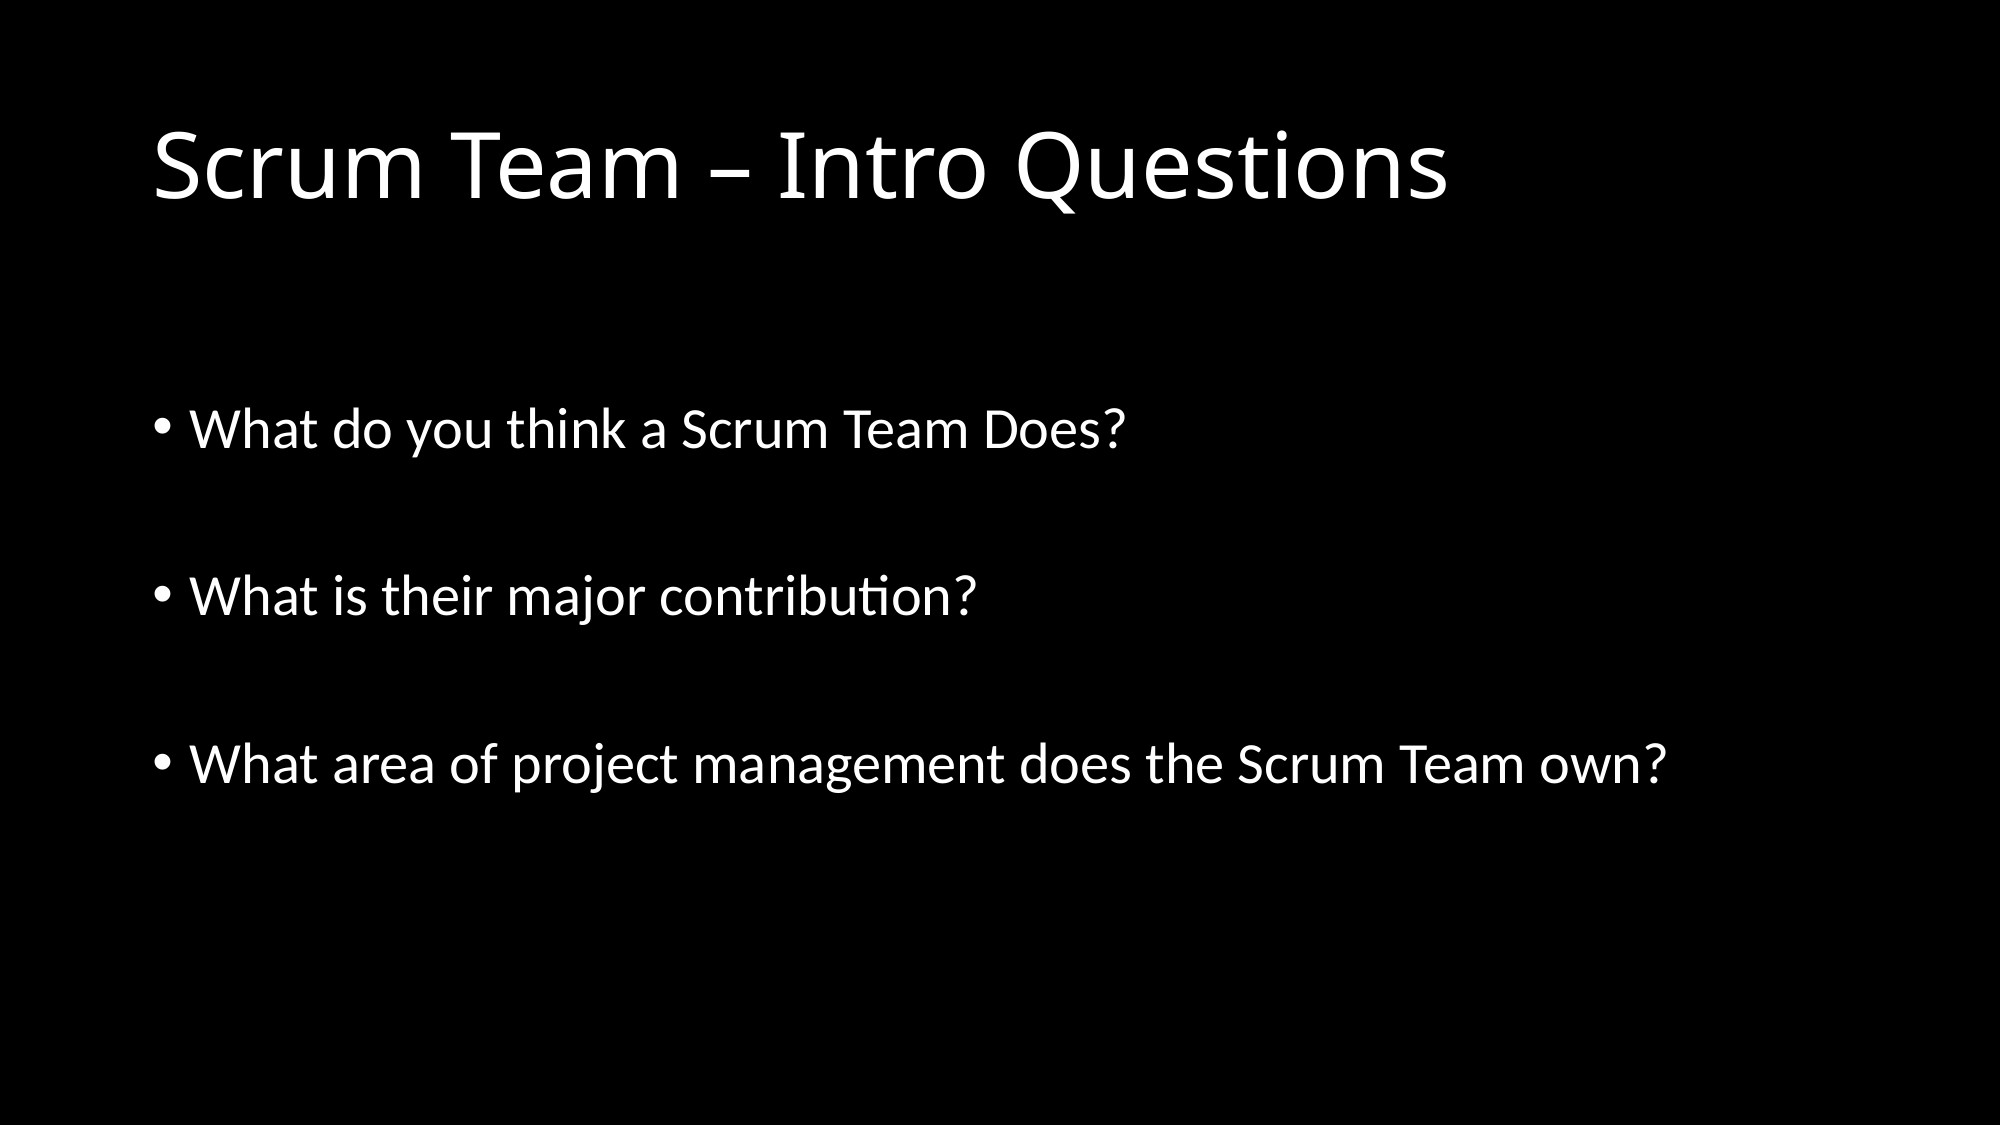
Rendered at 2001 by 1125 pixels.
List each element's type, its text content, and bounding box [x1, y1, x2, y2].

title Scrum Team – Intro Questions [137, 59, 1863, 278]
list What do you think a Scrum Team Does? What is their major contribution? What area of project management does the Scrum Team own? [137, 299, 1863, 1014]
